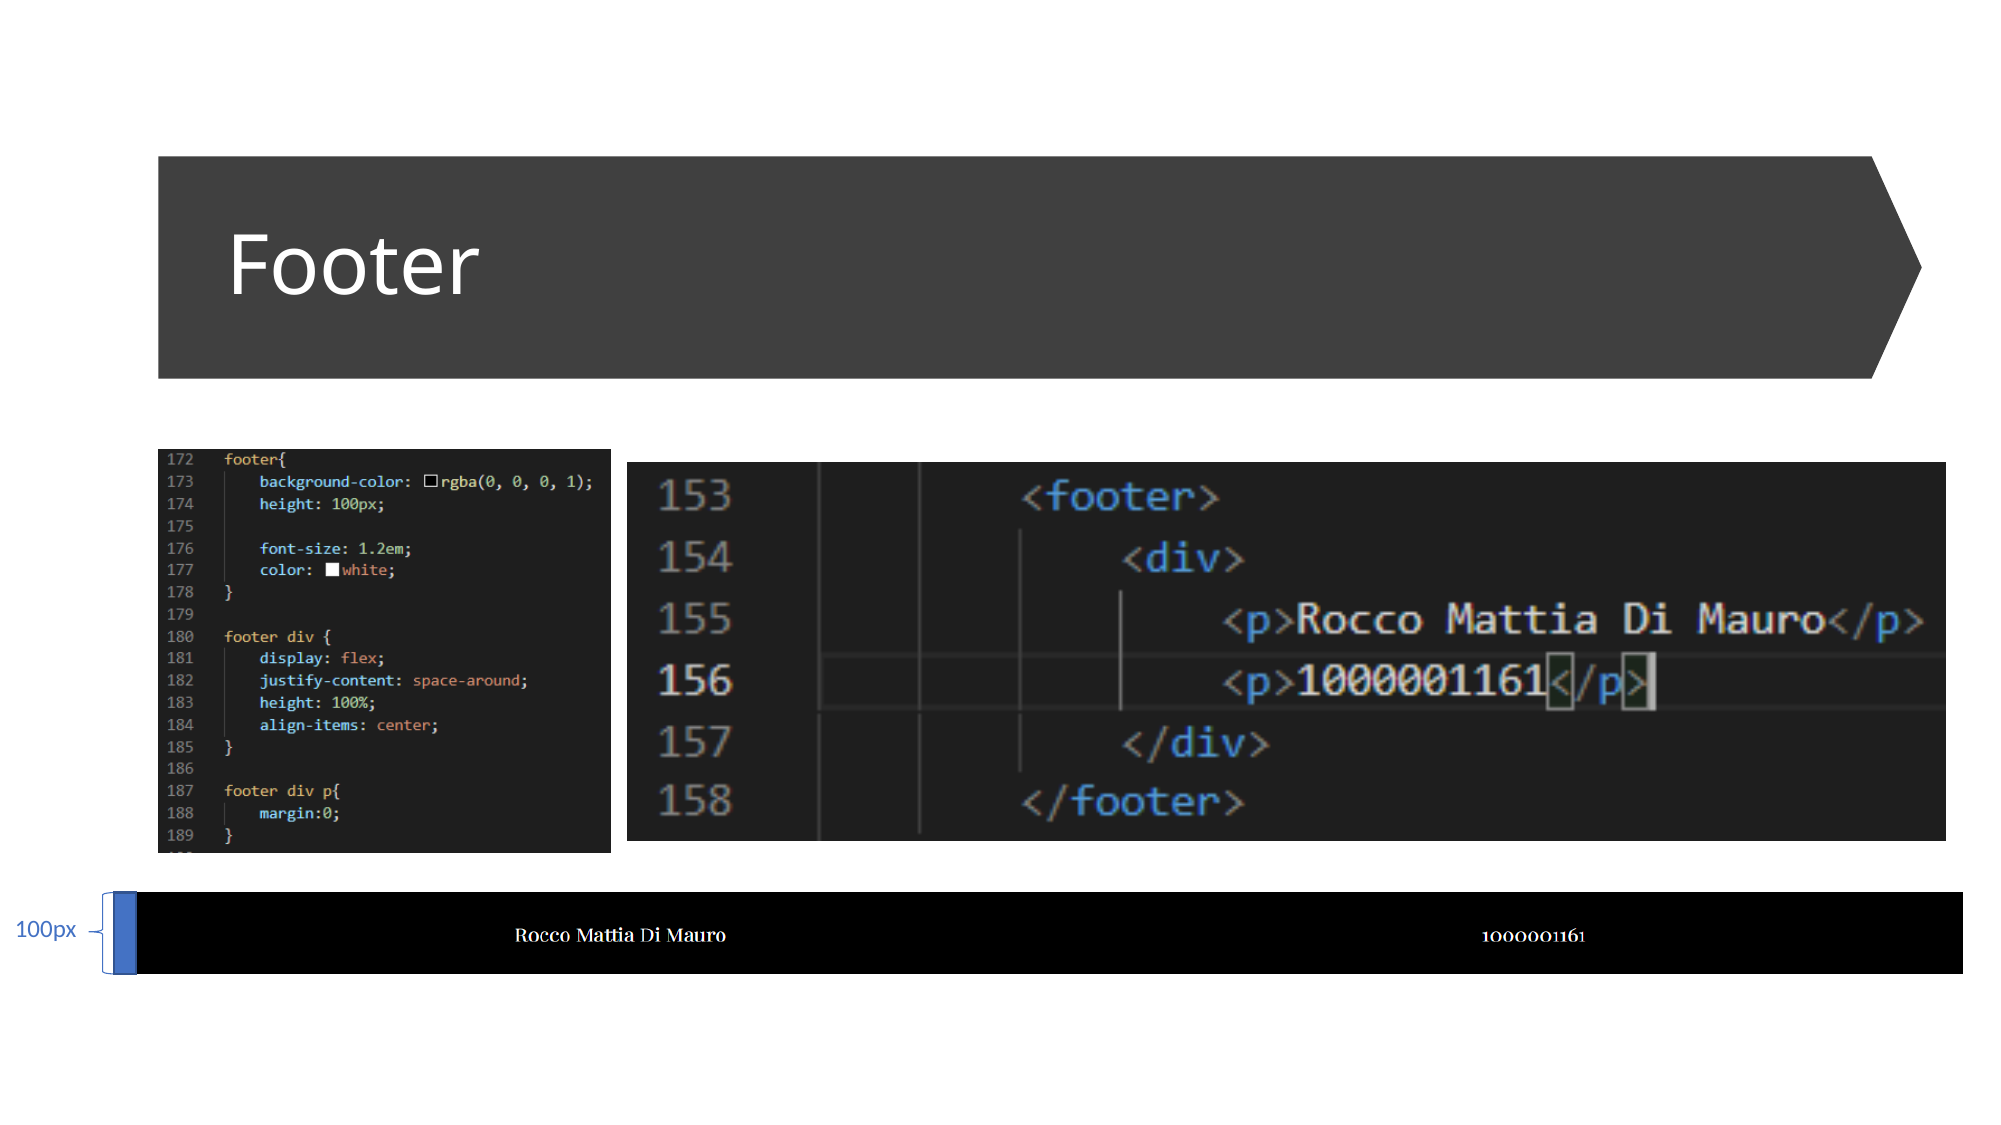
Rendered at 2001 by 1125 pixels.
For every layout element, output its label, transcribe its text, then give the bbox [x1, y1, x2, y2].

picture [158, 449, 611, 853]
picture [627, 462, 1946, 841]
text_box [102, 950, 113, 975]
text_box [102, 892, 113, 905]
text_box [113, 891, 137, 975]
title Footer [211, 197, 1856, 339]
text_box [157, 155, 1923, 380]
text_box 100px [0, 905, 113, 950]
picture [136, 892, 1963, 974]
